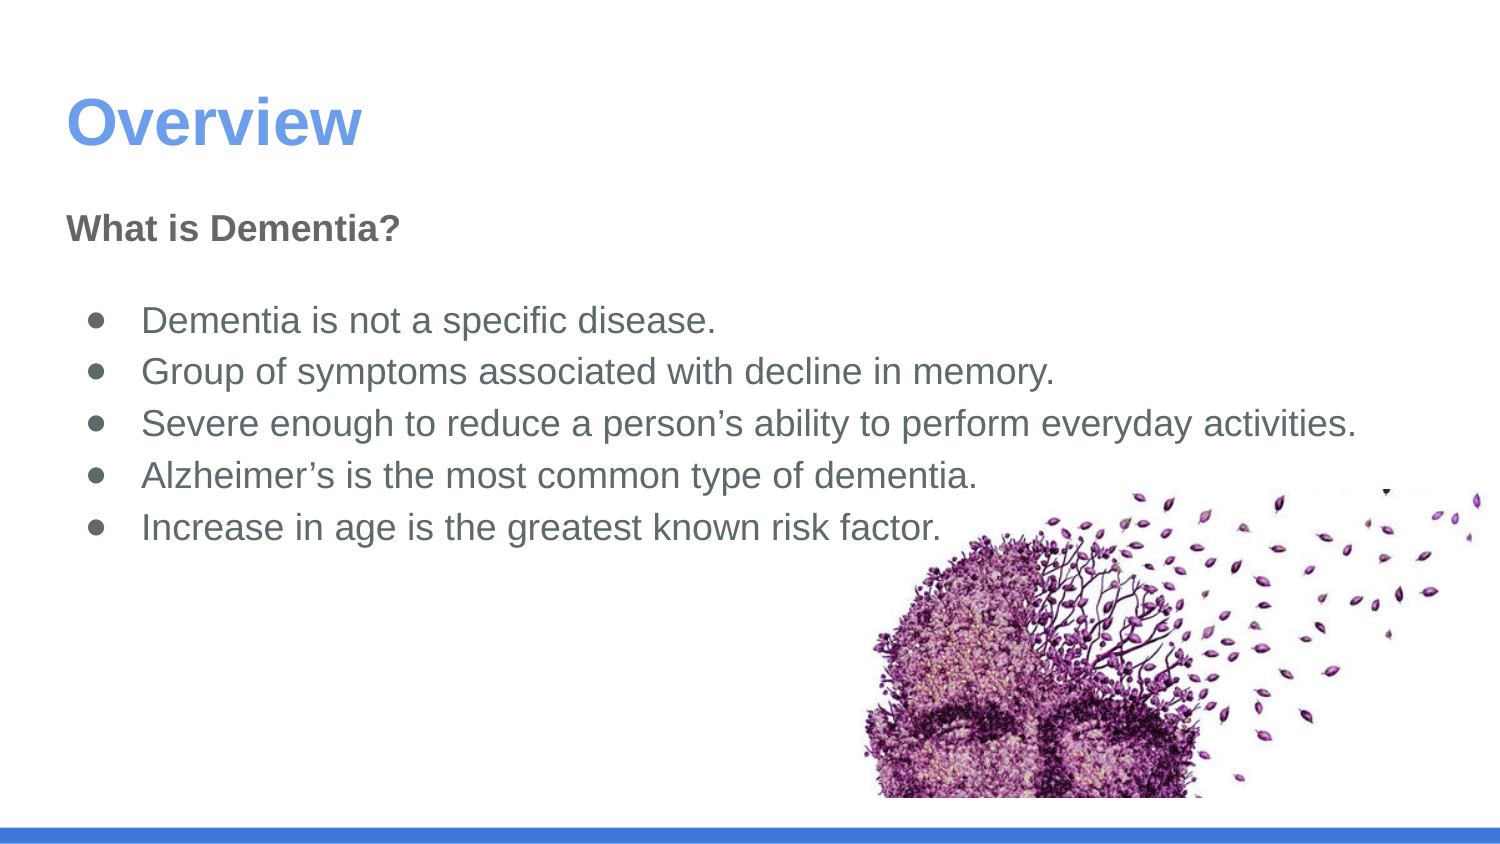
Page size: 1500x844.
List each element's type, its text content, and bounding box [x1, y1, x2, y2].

list What is Dementia? Dementia is not a specific disease. Group of symptoms associated with decline in memory. Severe enough to reduce a person’s ability to perform everyday activities. Alzheimer’s is the most common type of dementia. Increase in age is the greatest known risk factor. [51, 189, 1449, 750]
picture [731, 488, 1500, 799]
title Overview [51, 64, 1449, 167]
